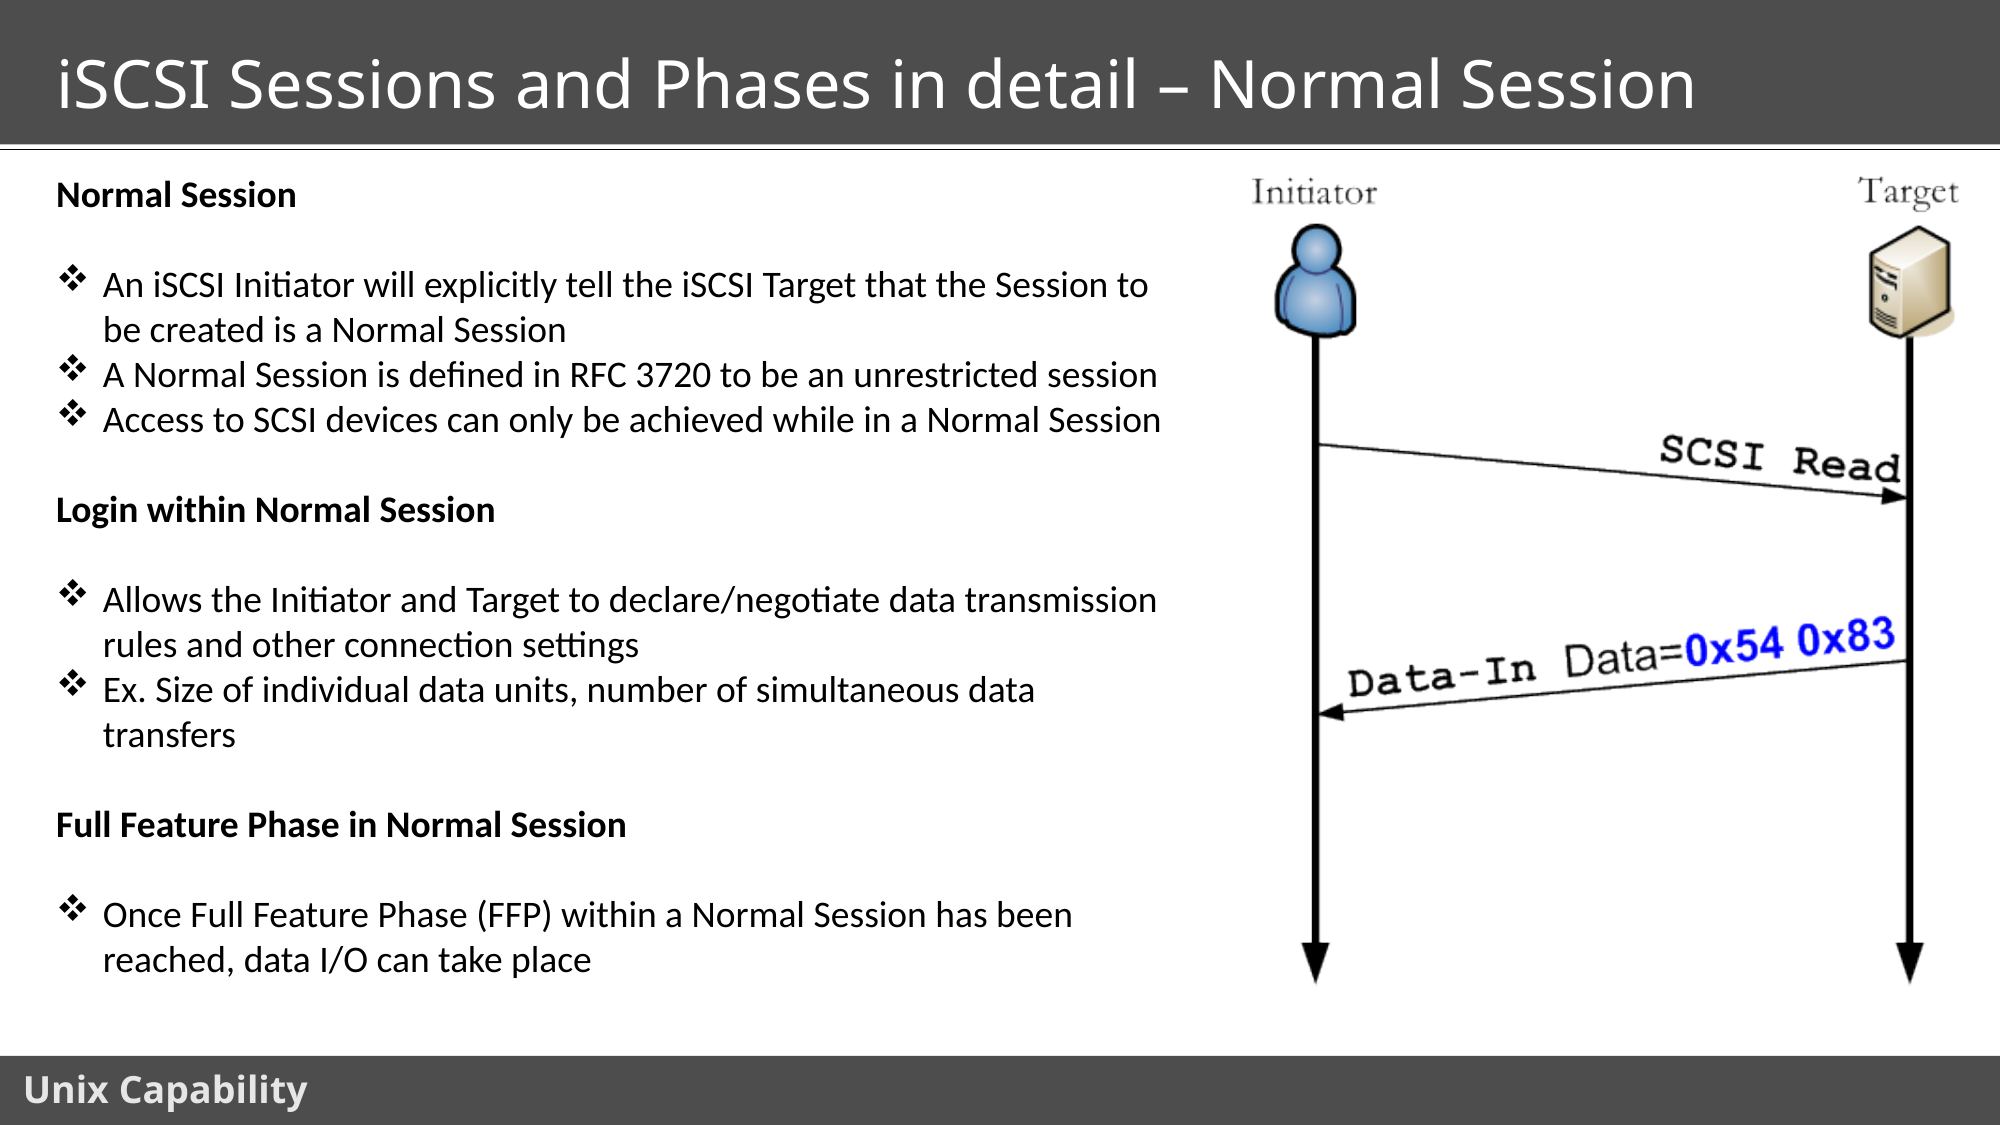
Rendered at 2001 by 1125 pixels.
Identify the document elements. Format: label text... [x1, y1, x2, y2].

title iSCSI Sessions and Phases in detail – Normal Session [41, 0, 1938, 163]
picture [1252, 160, 1961, 986]
text_box Normal Session An iSCSI Initiator will explicitly tell the iSCSI Target that the Session to be created is a Normal Session A Normal Session is defined in RFC 3720 to be an unrestricted session Access to SCSI devices can only be achieved while in a Normal Session Login within Normal Session Allows the Initiator and Target to declare/negotiate data transmission rules and other connection settings Ex. Size of individual data units, number of simultaneous data transfers Full Feature Phase in Normal Session Once Full Feature Phase (FFP) within a Normal Session has been reached, data I/O can take place [41, 162, 1180, 988]
